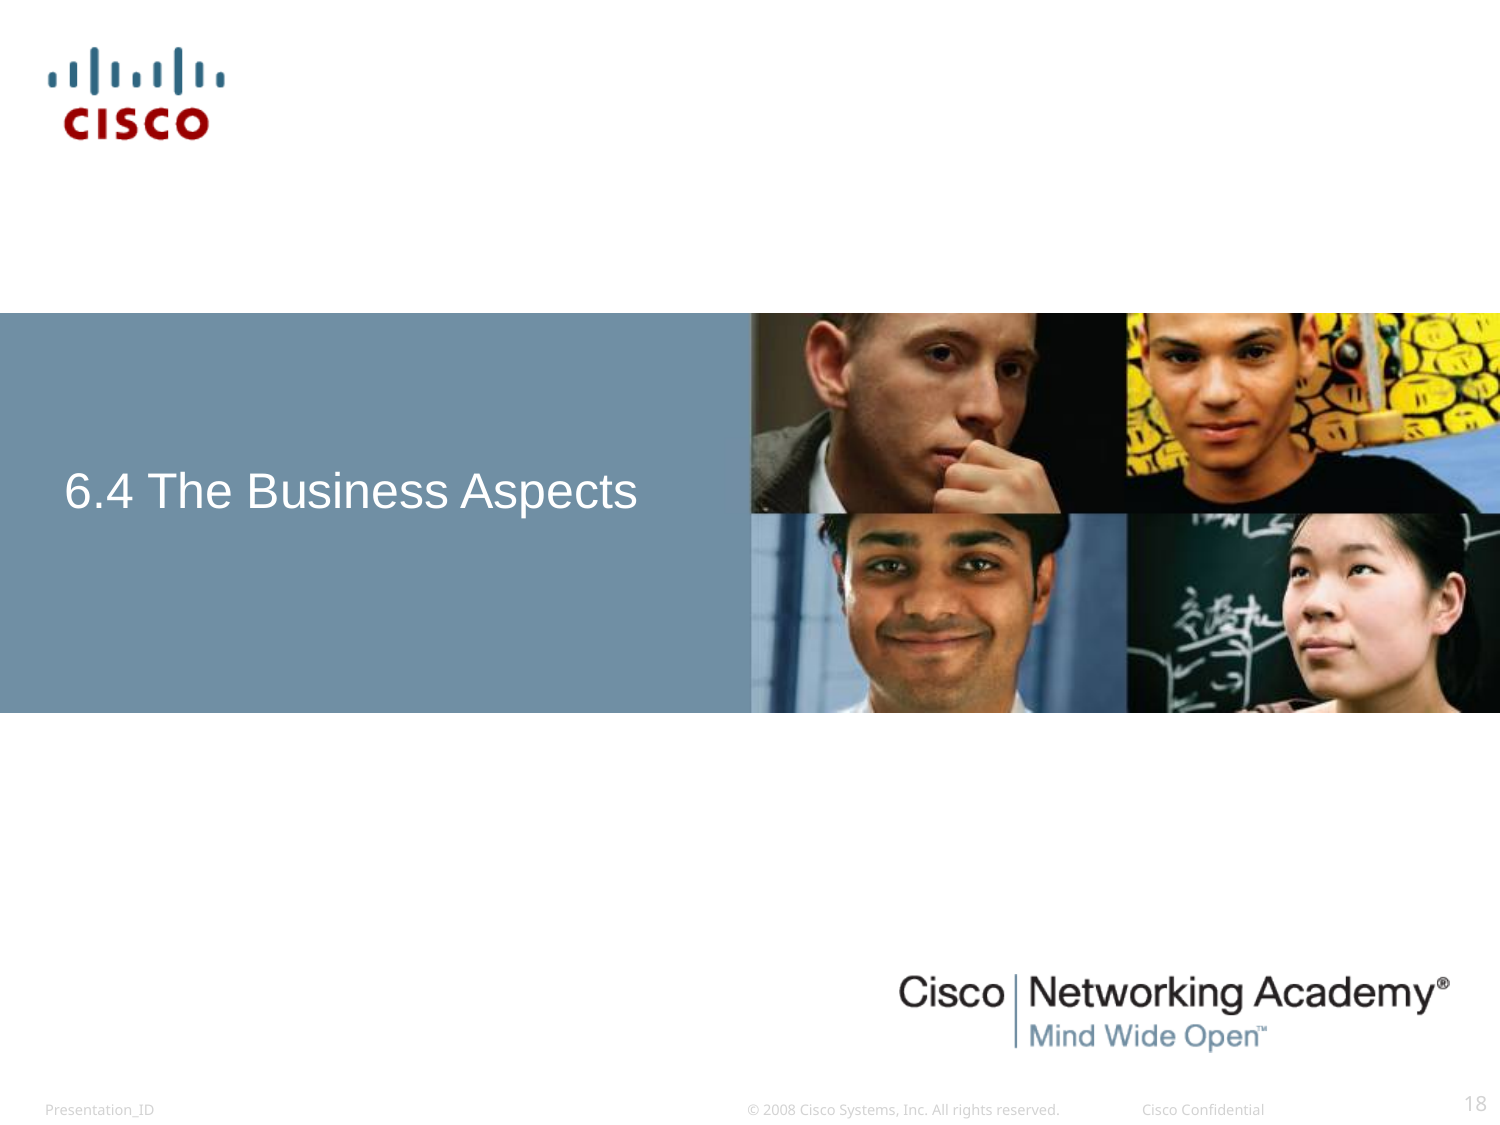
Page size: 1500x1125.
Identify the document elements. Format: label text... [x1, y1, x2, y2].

picture [899, 974, 1450, 1053]
title 6.4 The Business Aspects [51, 371, 684, 615]
picture [40, 19, 233, 168]
picture [0, 313, 1500, 713]
